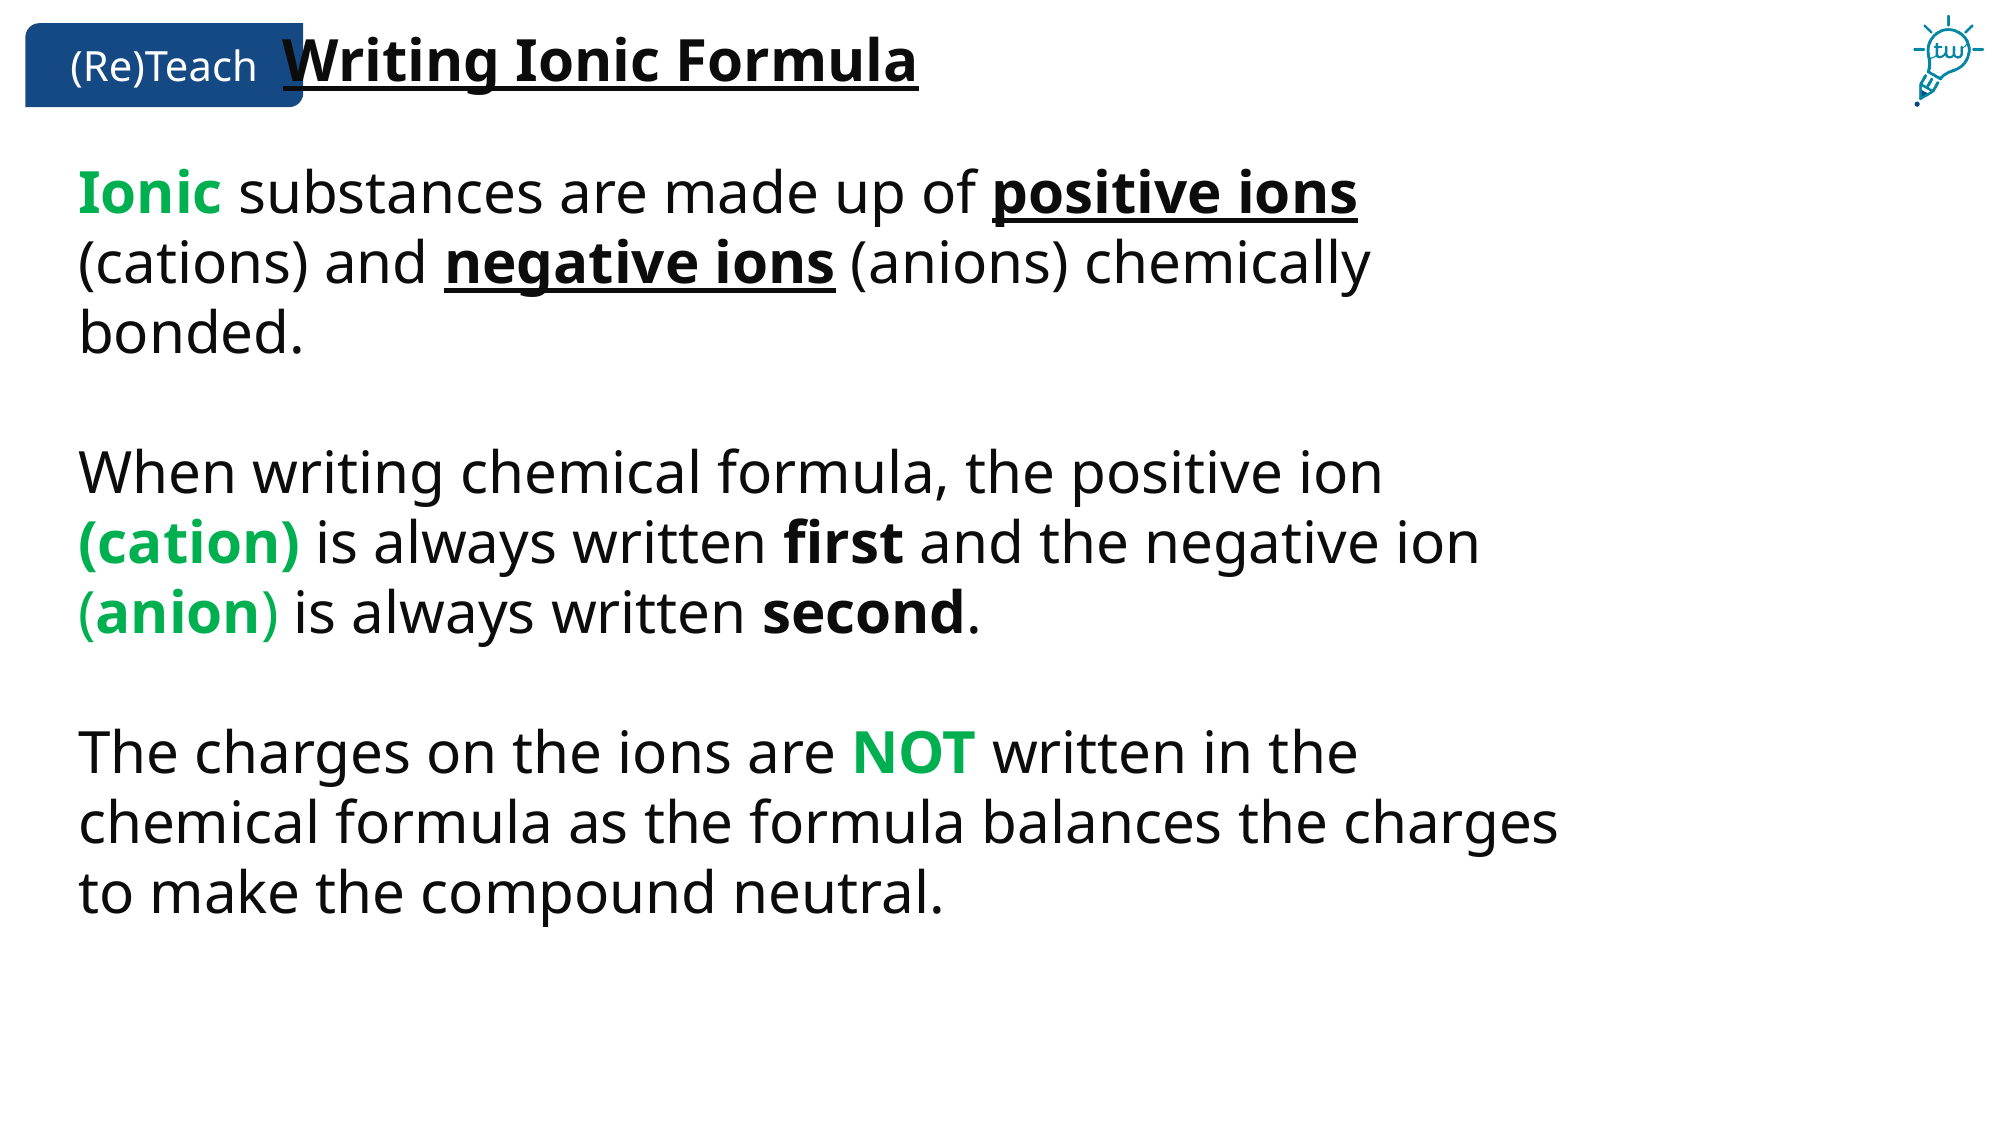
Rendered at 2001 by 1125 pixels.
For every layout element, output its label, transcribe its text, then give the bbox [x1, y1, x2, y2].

picture [1910, 11, 1986, 109]
text_box Ionic substances are made up of positive ions (cations) and negative ions (anions) chemically bonded. When writing chemical formula, the positive ion (cation) is always written first and the negative ion (anion) is always written second. The charges on the ions are NOT written in the chemical formula as the formula balances the charges to make the compound neutral. [63, 148, 1610, 1113]
text_box Writing Ionic Formula [267, 16, 934, 101]
